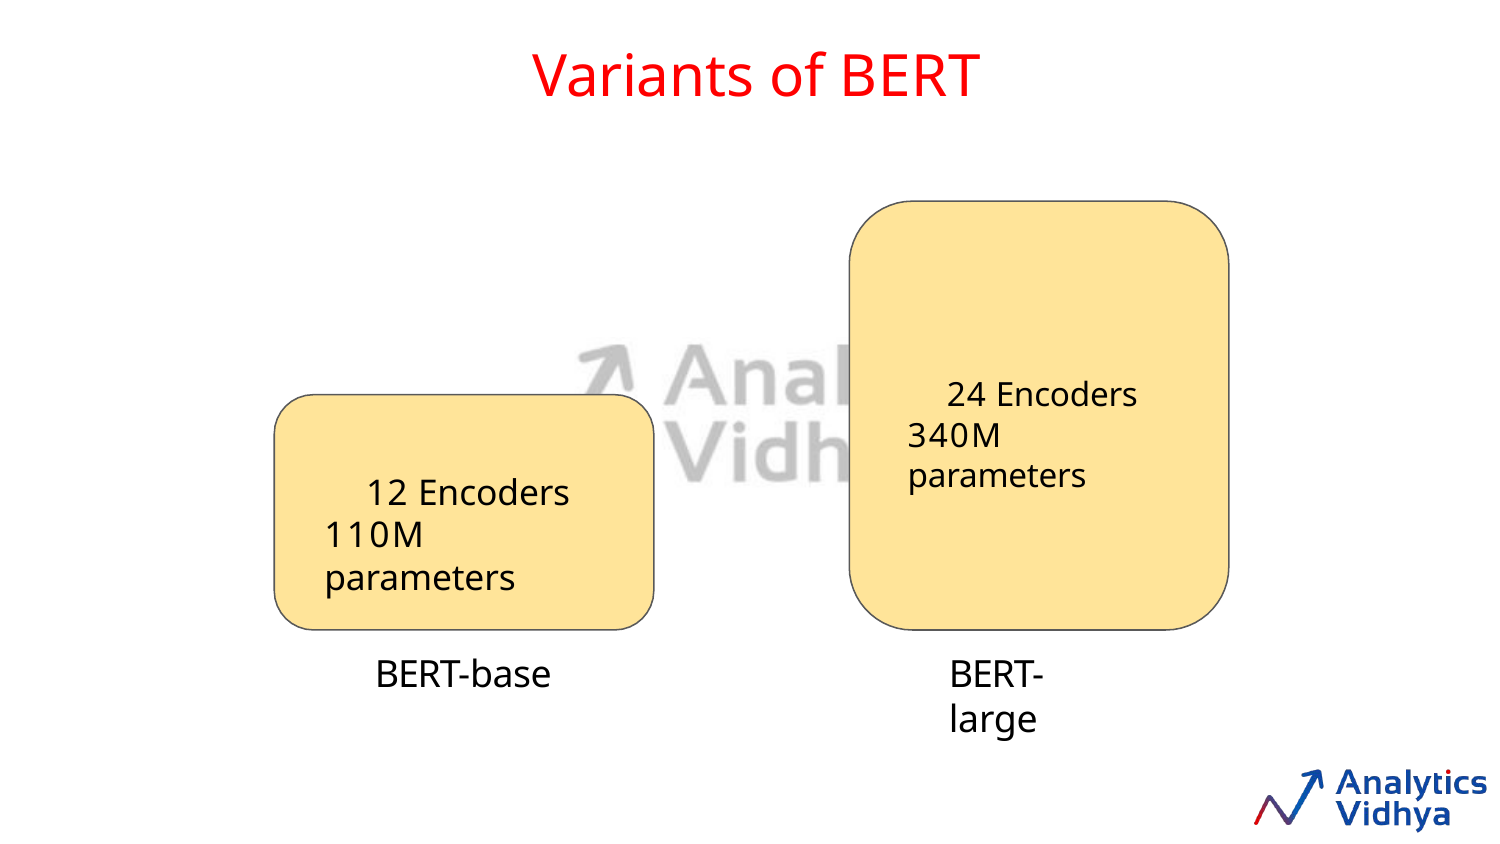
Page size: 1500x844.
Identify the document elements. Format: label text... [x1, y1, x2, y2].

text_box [273, 393, 655, 632]
title Variants of BERT [362, 35, 1138, 179]
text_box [848, 200, 1230, 632]
text_box BERT-large [946, 650, 1129, 740]
text_box BERT-base [372, 650, 553, 740]
picture [1233, 757, 1500, 844]
picture [450, 337, 848, 500]
